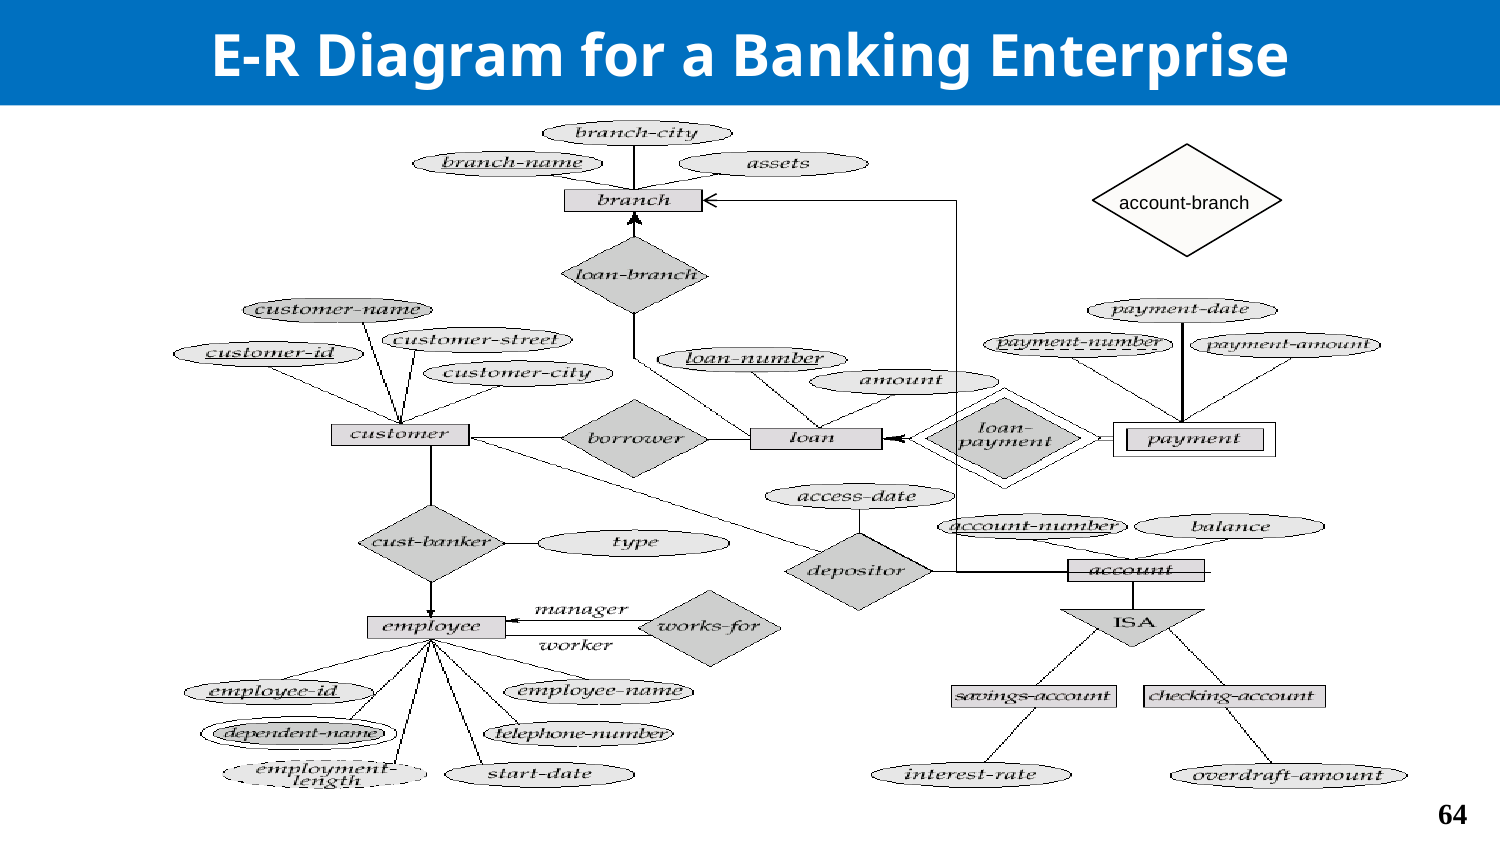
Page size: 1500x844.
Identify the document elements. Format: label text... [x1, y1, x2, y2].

picture [163, 113, 1419, 792]
title E-R Diagram for a Banking Enterprise [0, 0, 1500, 106]
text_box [702, 200, 1211, 573]
